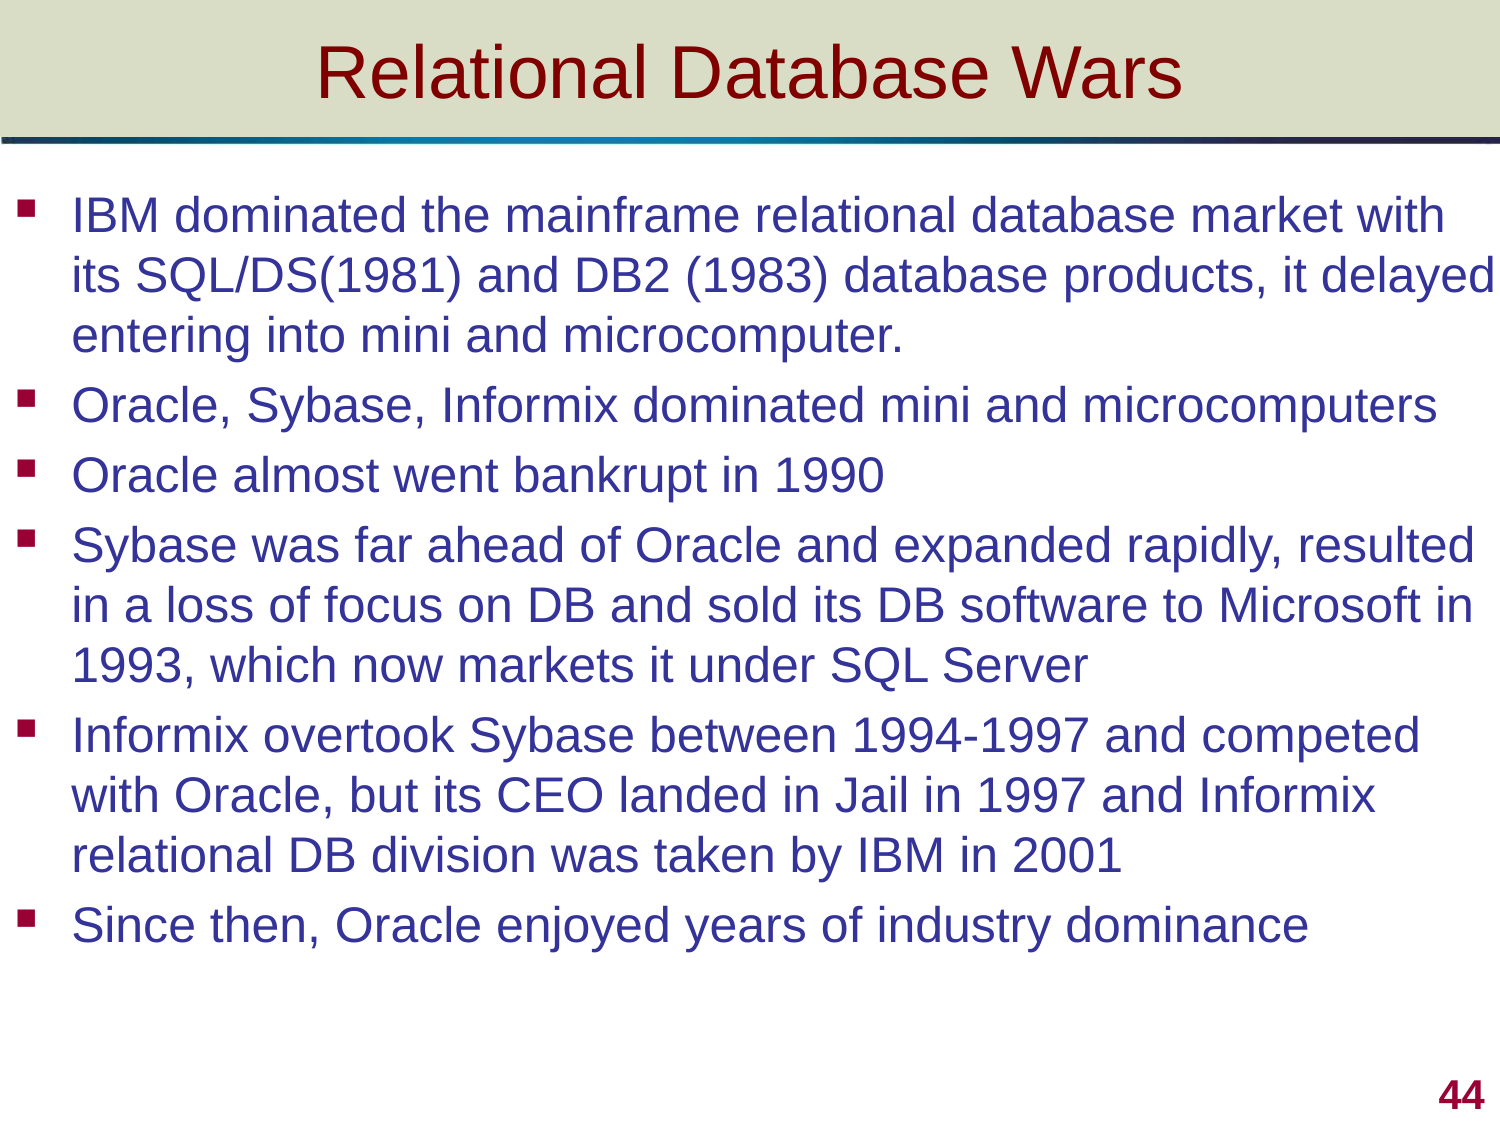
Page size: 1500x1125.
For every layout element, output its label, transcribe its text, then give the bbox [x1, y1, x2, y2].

picture [0, 137, 1500, 145]
title Relational Database Wars [0, 0, 1500, 137]
slide_number 44 [1187, 1049, 1500, 1125]
list IBM dominated the mainframe relational database market with its SQL/DS(1981) and DB2 (1983) database products, it delayed entering into mini and microcomputer. Oracle, Sybase, Informix dominated mini and microcomputers Oracle almost went bankrupt in 1990 Sybase was far ahead of Oracle and expanded rapidly, resulted in a loss of focus on DB and sold its DB software to Microsoft in 1993, which now markets it under SQL Server Informix overtook Sybase between 1994-1997 and competed with Oracle, but its CEO landed in Jail in 1997 and Informix relational DB division was taken by IBM in 2001 Since then, Oracle enjoyed years of industry dominance [0, 174, 1500, 1013]
